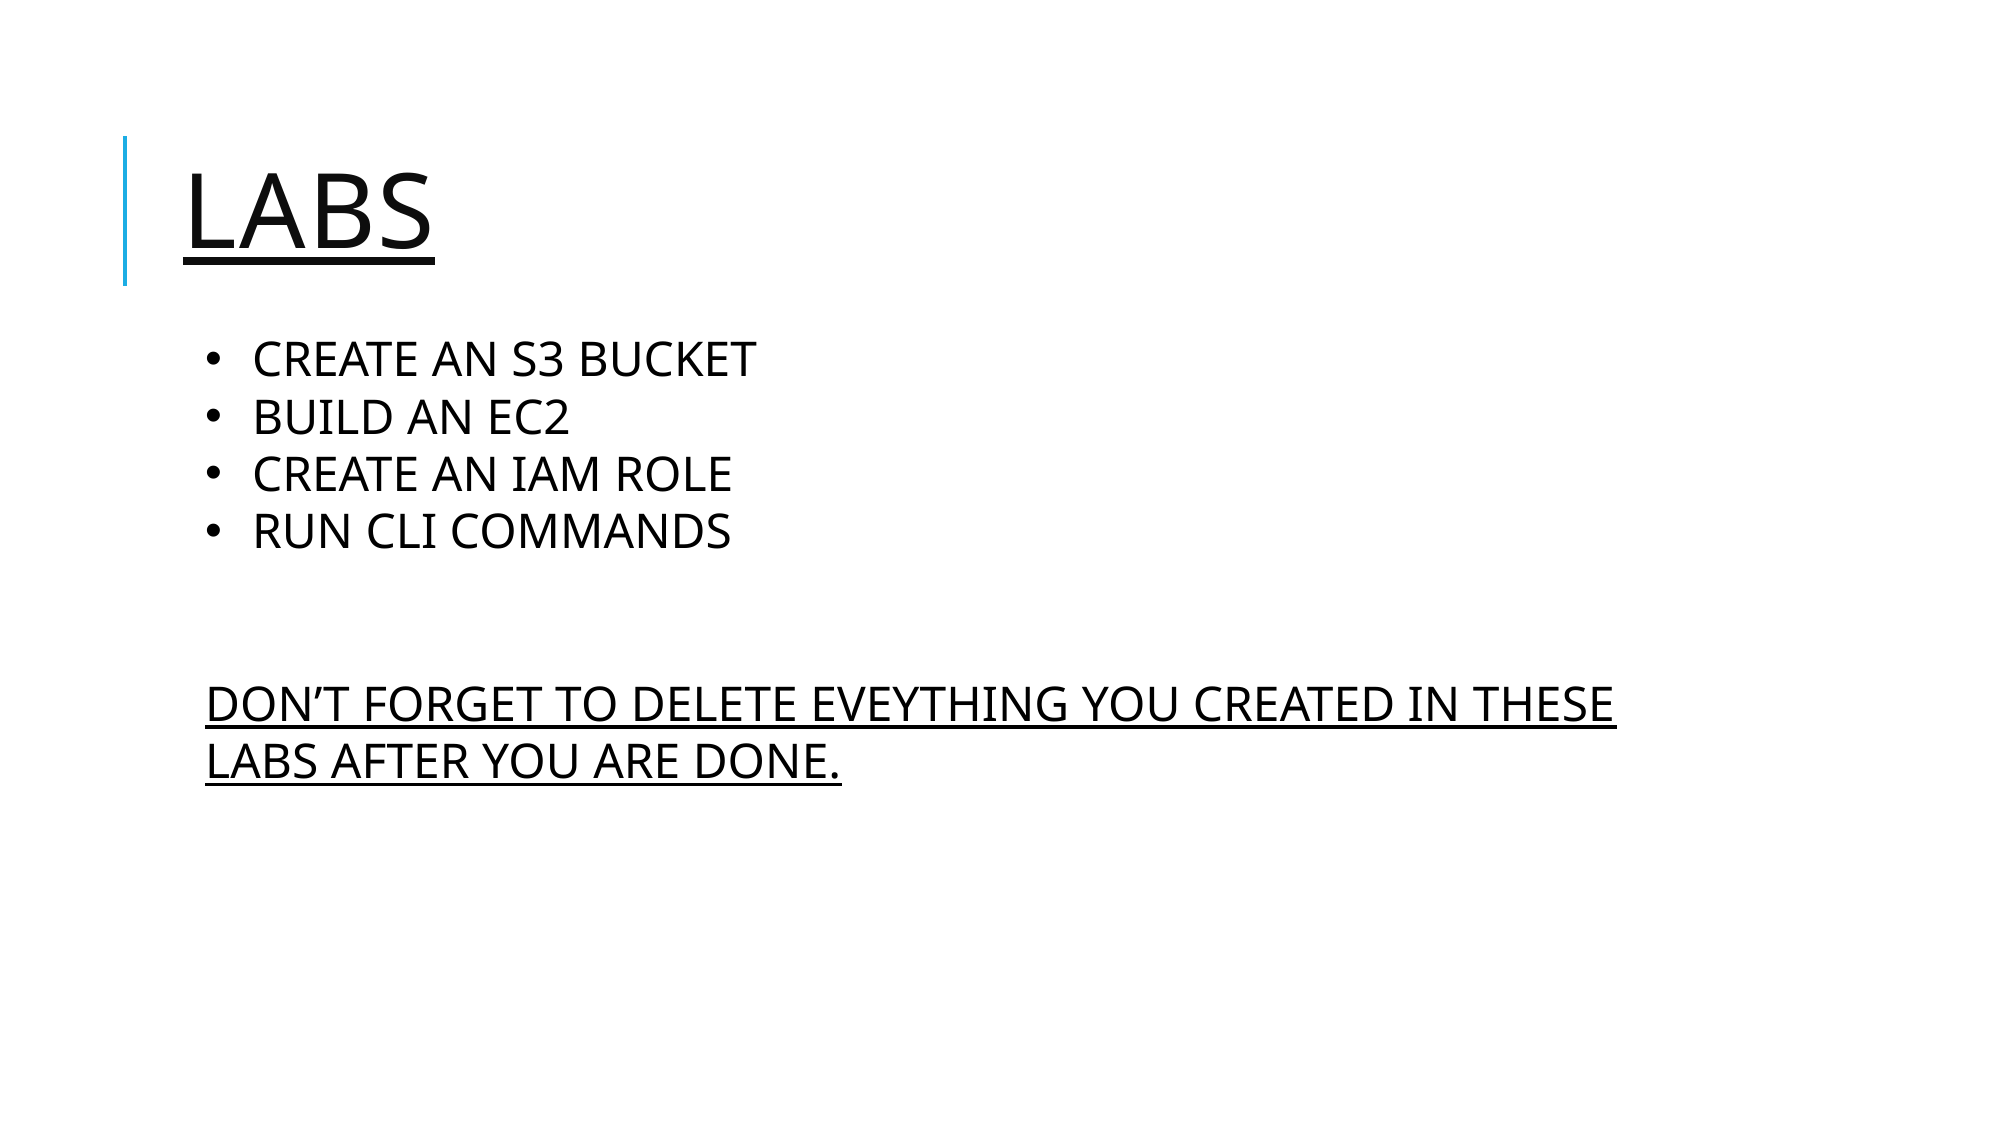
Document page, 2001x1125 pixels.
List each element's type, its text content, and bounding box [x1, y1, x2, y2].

text_box CREATE AN S3 BUCKET BUILD AN EC2 CREATE AN IAM ROLE RUN CLI COMMANDS DON’T FORGET TO DELETE EVEYTHING YOU CREATED IN THESE LABS AFTER YOU ARE DONE. [190, 321, 1755, 796]
title LABs [168, 96, 1763, 342]
